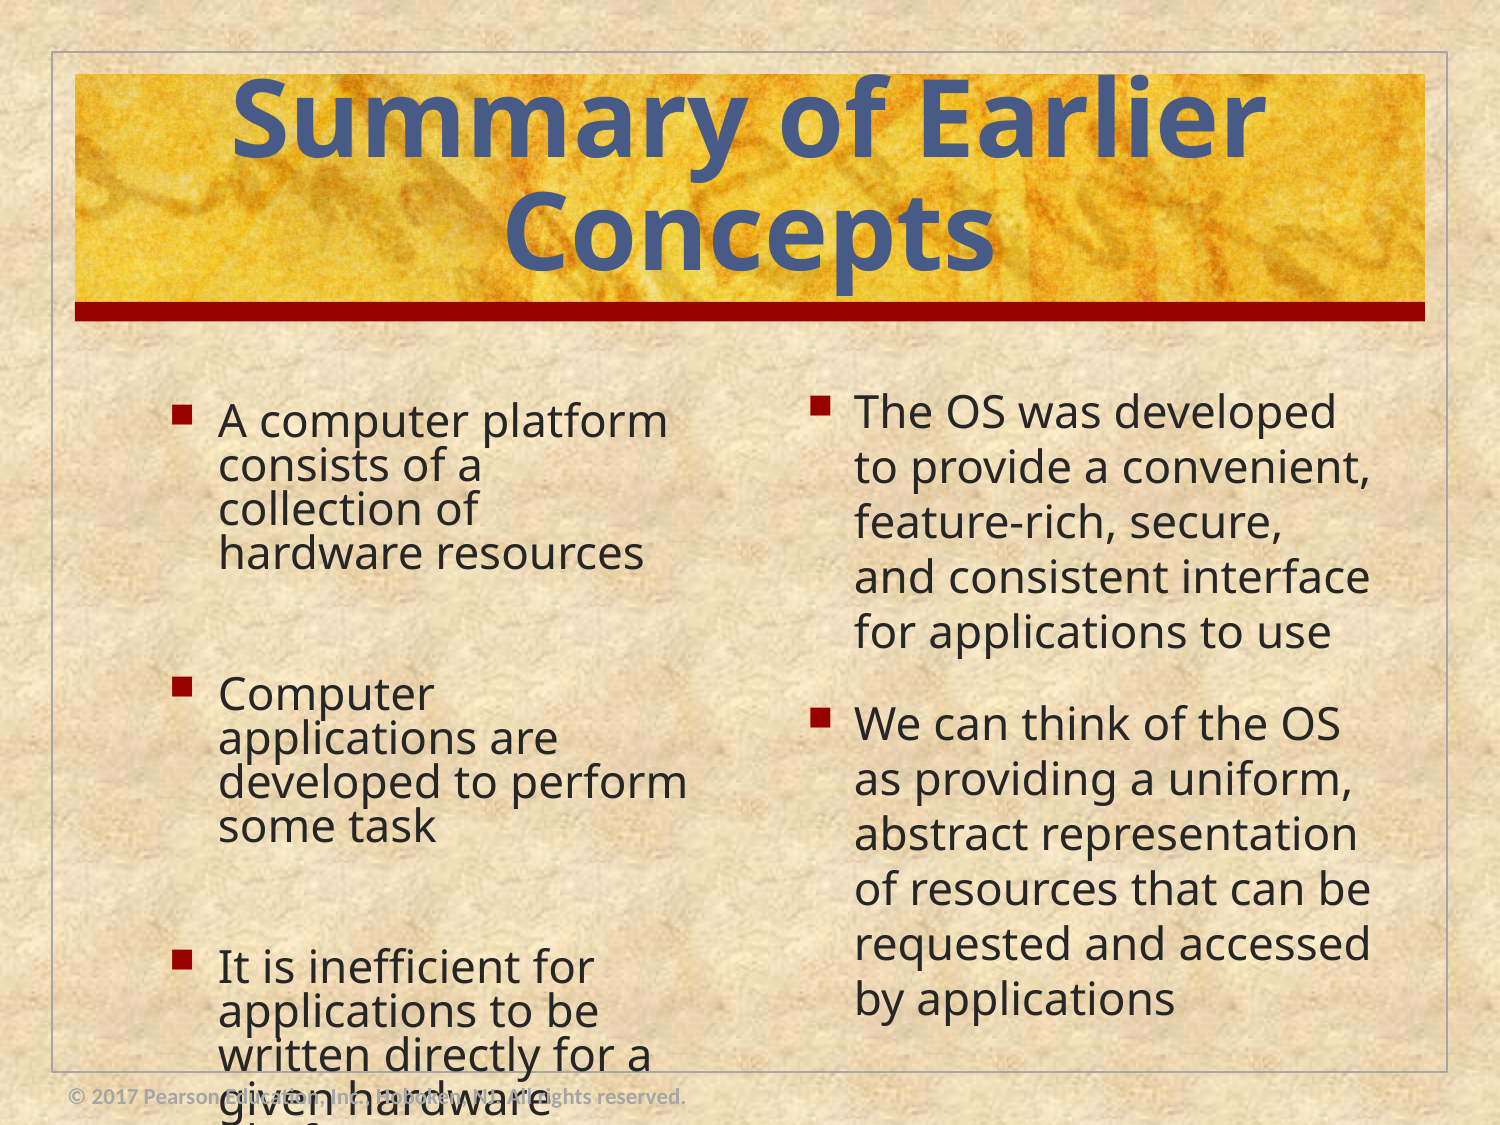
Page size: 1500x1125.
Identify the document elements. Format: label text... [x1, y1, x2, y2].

list The OS was developed to provide a convenient, feature-rich, secure, and consistent interface for applications to use We can think of the OS as providing a uniform, abstract representation of resources that can be requested and accessed by applications [792, 375, 1393, 1038]
picture [53, 53, 1446, 1071]
list A computer platform consists of a collection of hardware resources Computer applications are developed to perform some task It is inefficient for applications to be written directly for a given hardware platform [108, 337, 709, 1005]
title Summary of Earlier Concepts [108, 74, 1392, 292]
footer © 2017 Pearson Education, Inc., Hoboken, NJ. All rights reserved. [52, 1065, 1050, 1125]
picture [0, 0, 1500, 1125]
